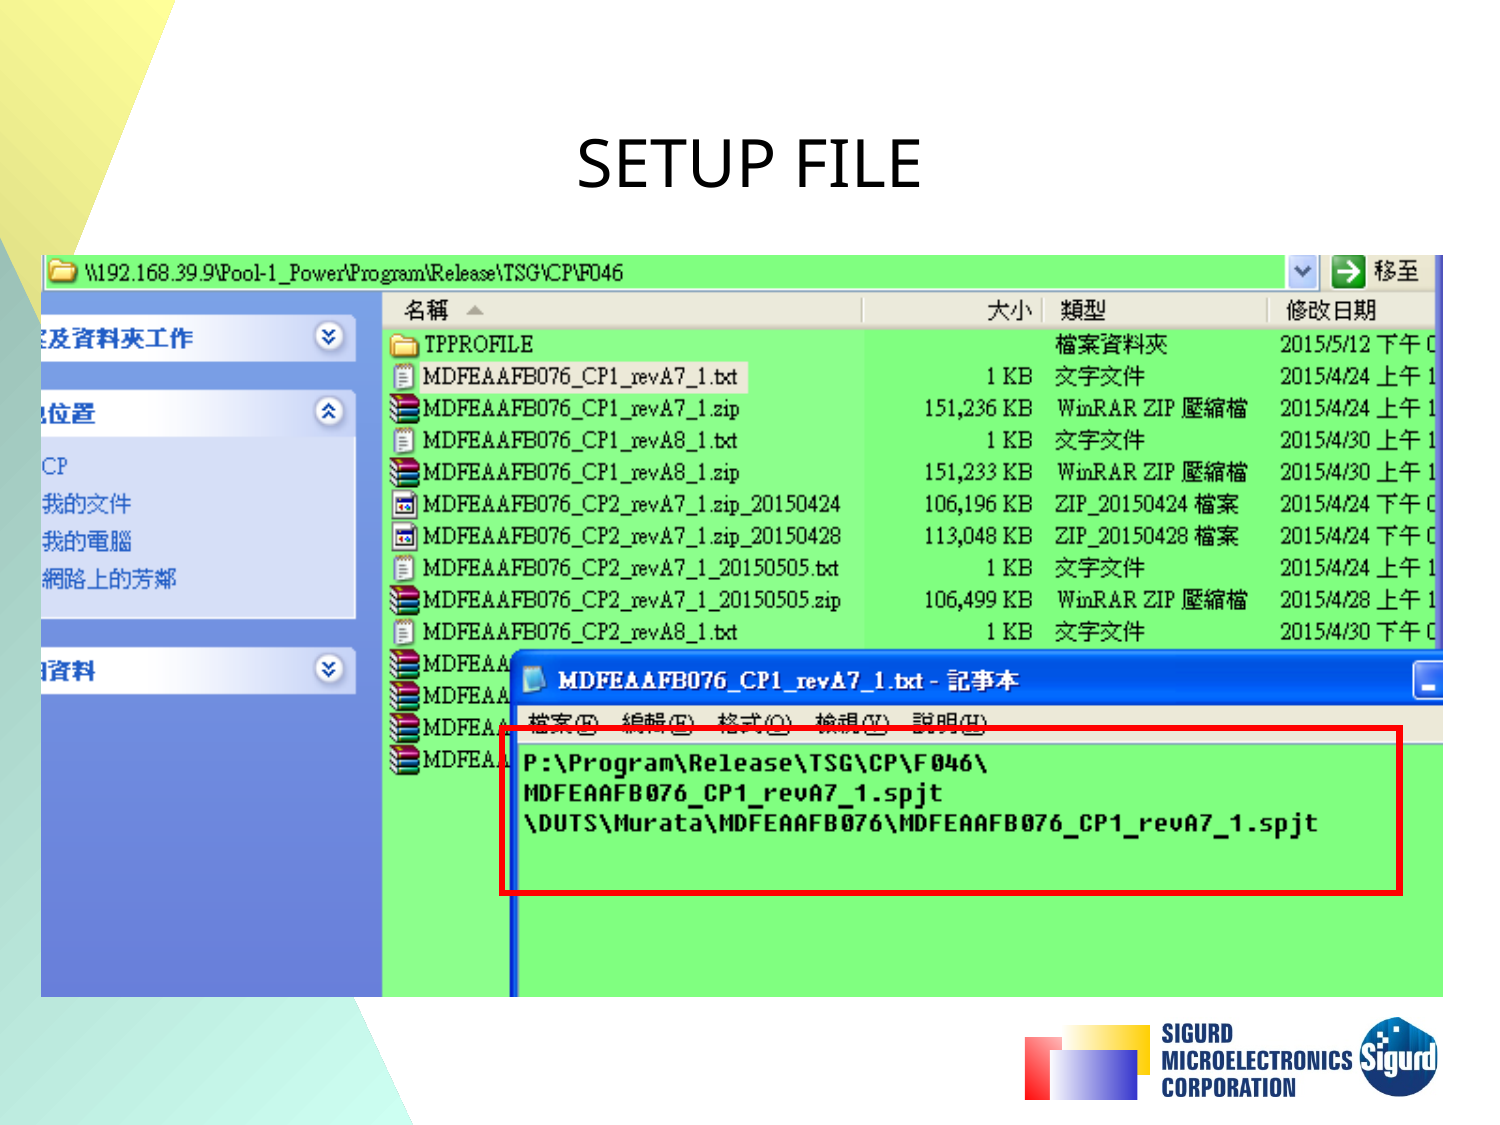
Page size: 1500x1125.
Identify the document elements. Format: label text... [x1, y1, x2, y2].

picture [1162, 1017, 1438, 1097]
picture [40, 255, 1443, 997]
text_box SETUP FILE [253, 113, 1247, 209]
